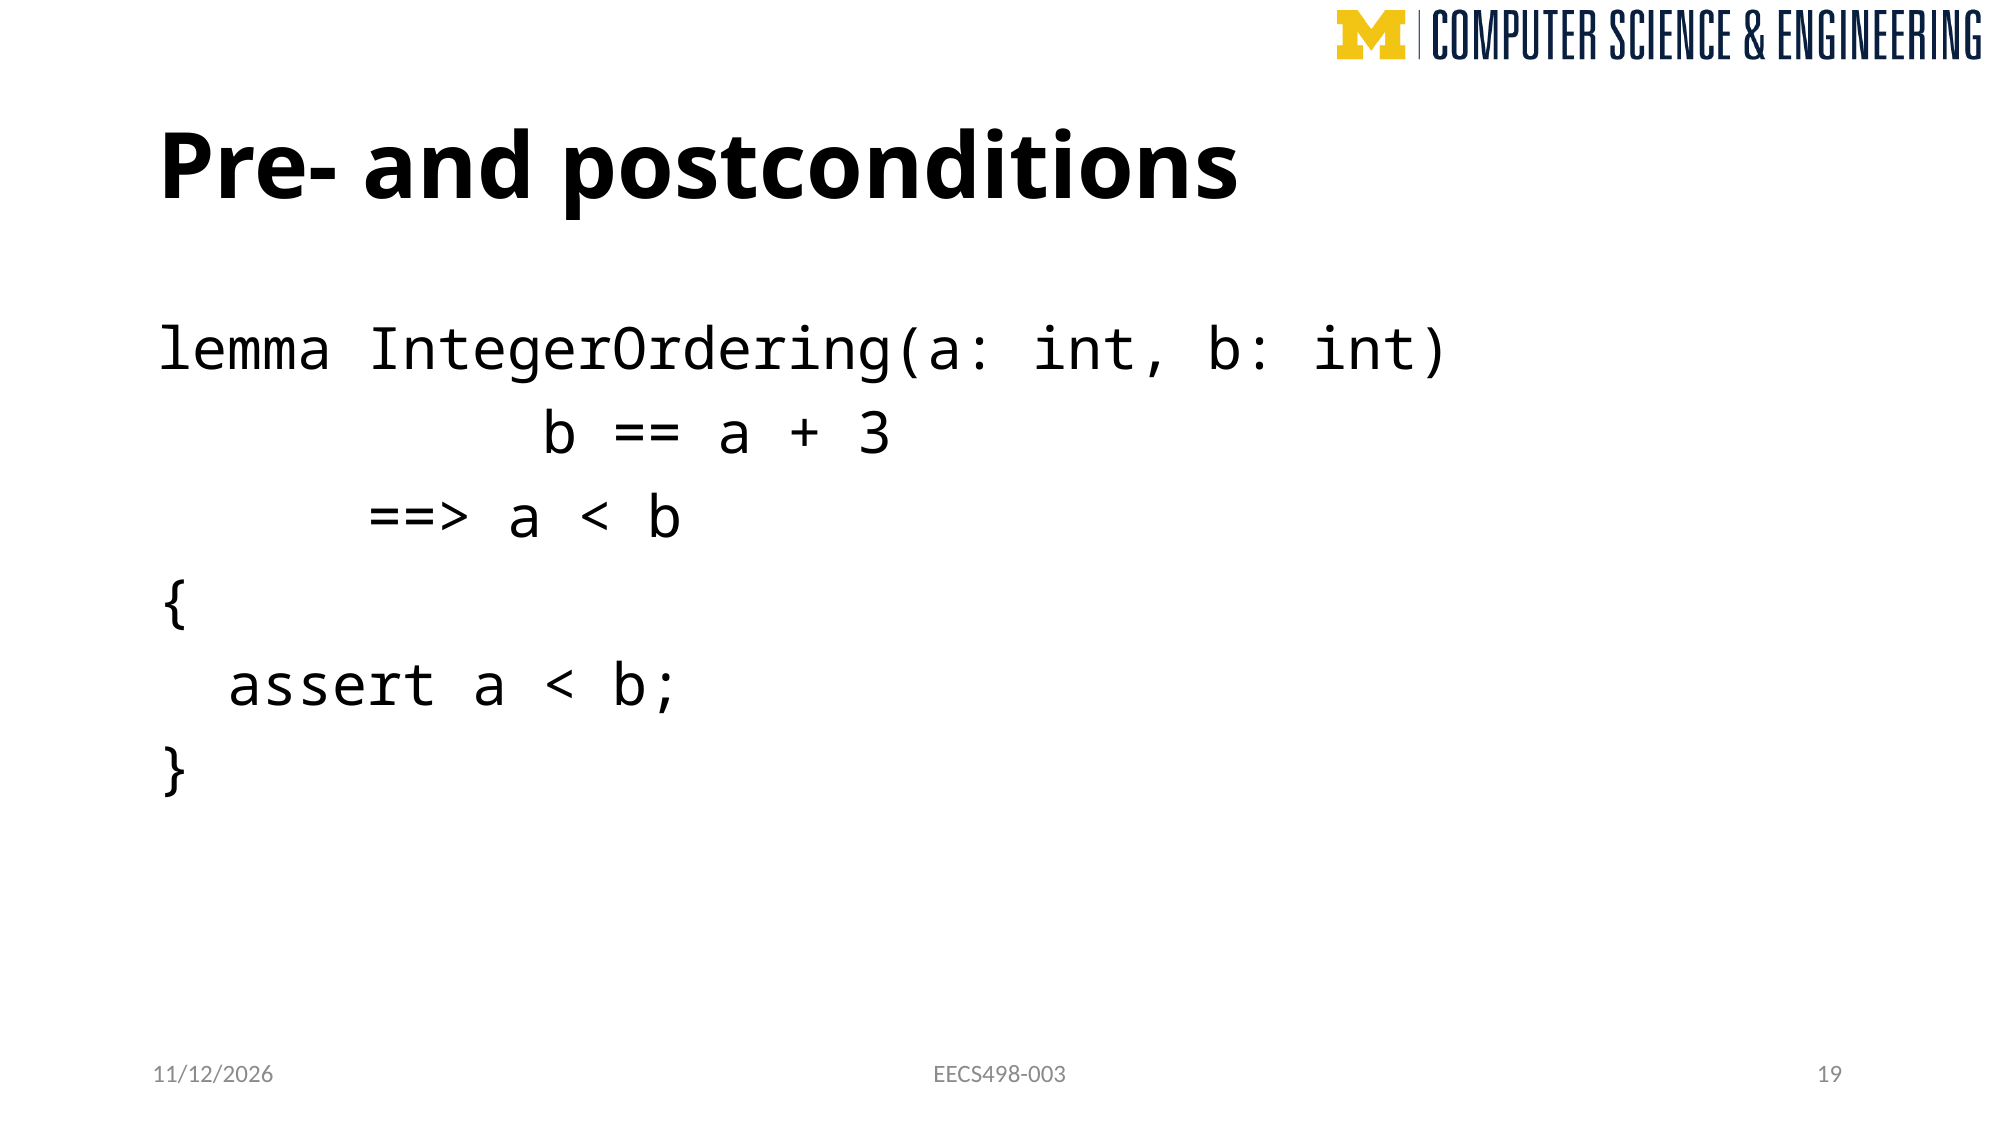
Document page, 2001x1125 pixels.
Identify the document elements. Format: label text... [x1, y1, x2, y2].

slide_number 19 [1412, 1042, 1863, 1103]
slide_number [137, 1042, 588, 1103]
footer EECS498-003 [662, 1042, 1338, 1103]
list lemma IntegerOrdering(a: int, b: int) b == a + 3 ==> a < b { assert a < b; } [137, 299, 1863, 1014]
title Pre- and postconditions [137, 59, 1863, 278]
picture [1337, 9, 1981, 60]
